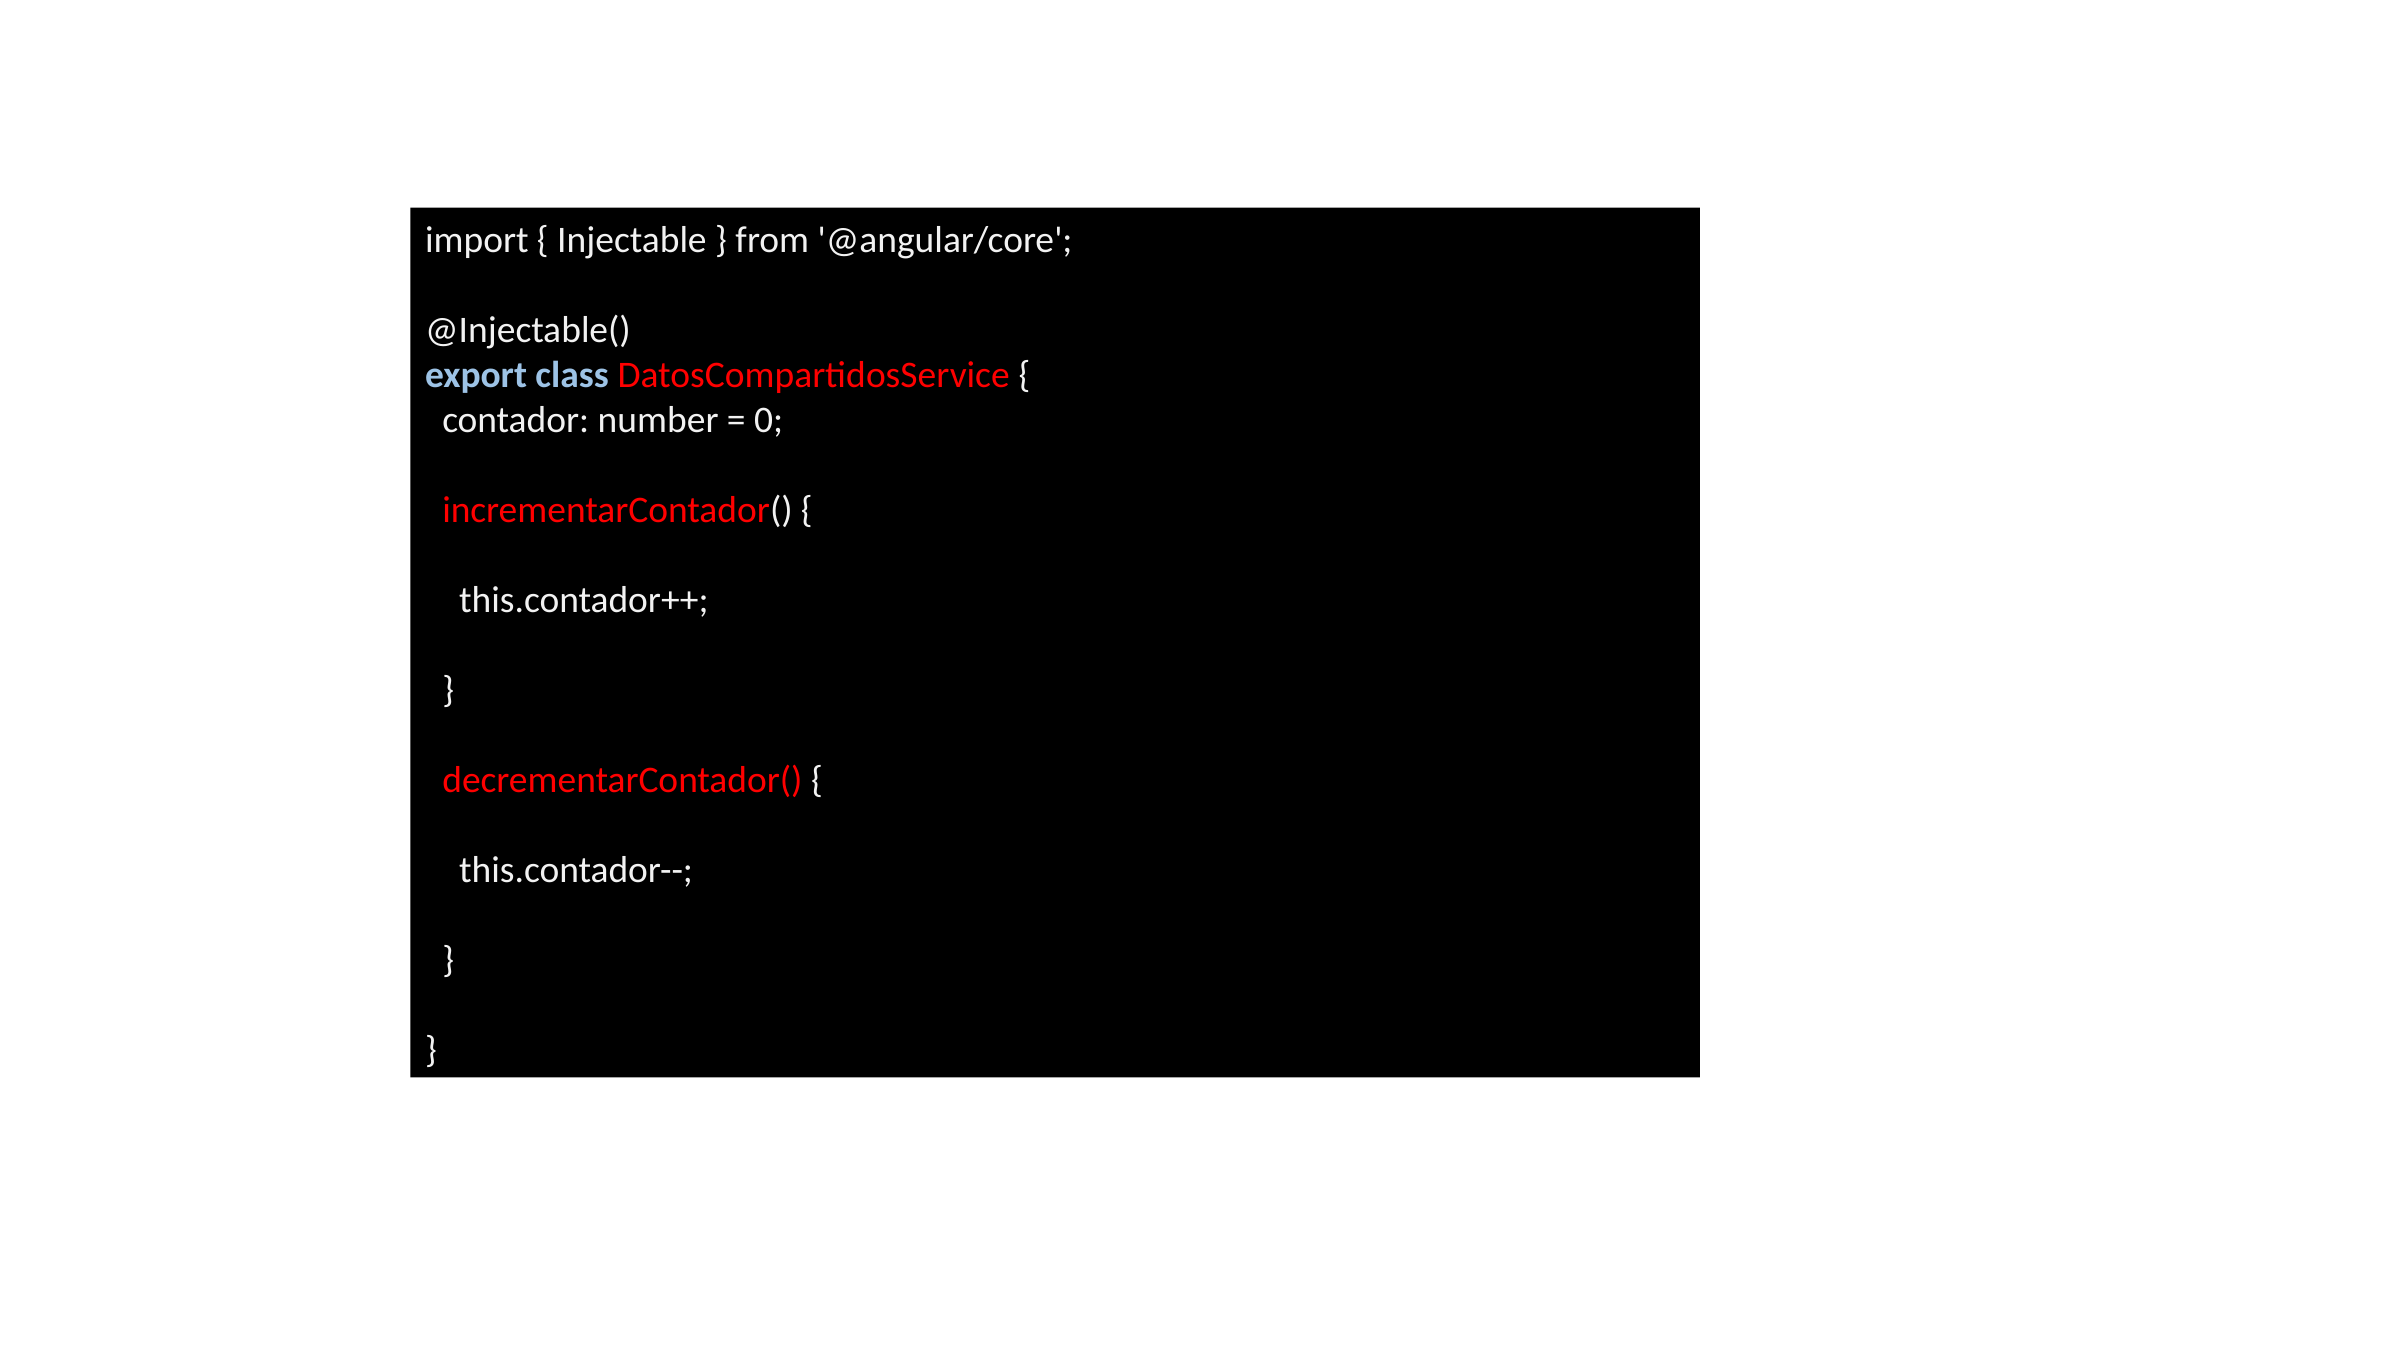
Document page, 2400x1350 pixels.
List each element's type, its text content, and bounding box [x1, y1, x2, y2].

text_box import { Injectable } from '@angular/core'; @Injectable() export class DatosCompartidosService { contador: number = 0; incrementarContador() { this.contador++; } decrementarContador() { this.contador--; } } [410, 207, 1700, 1078]
